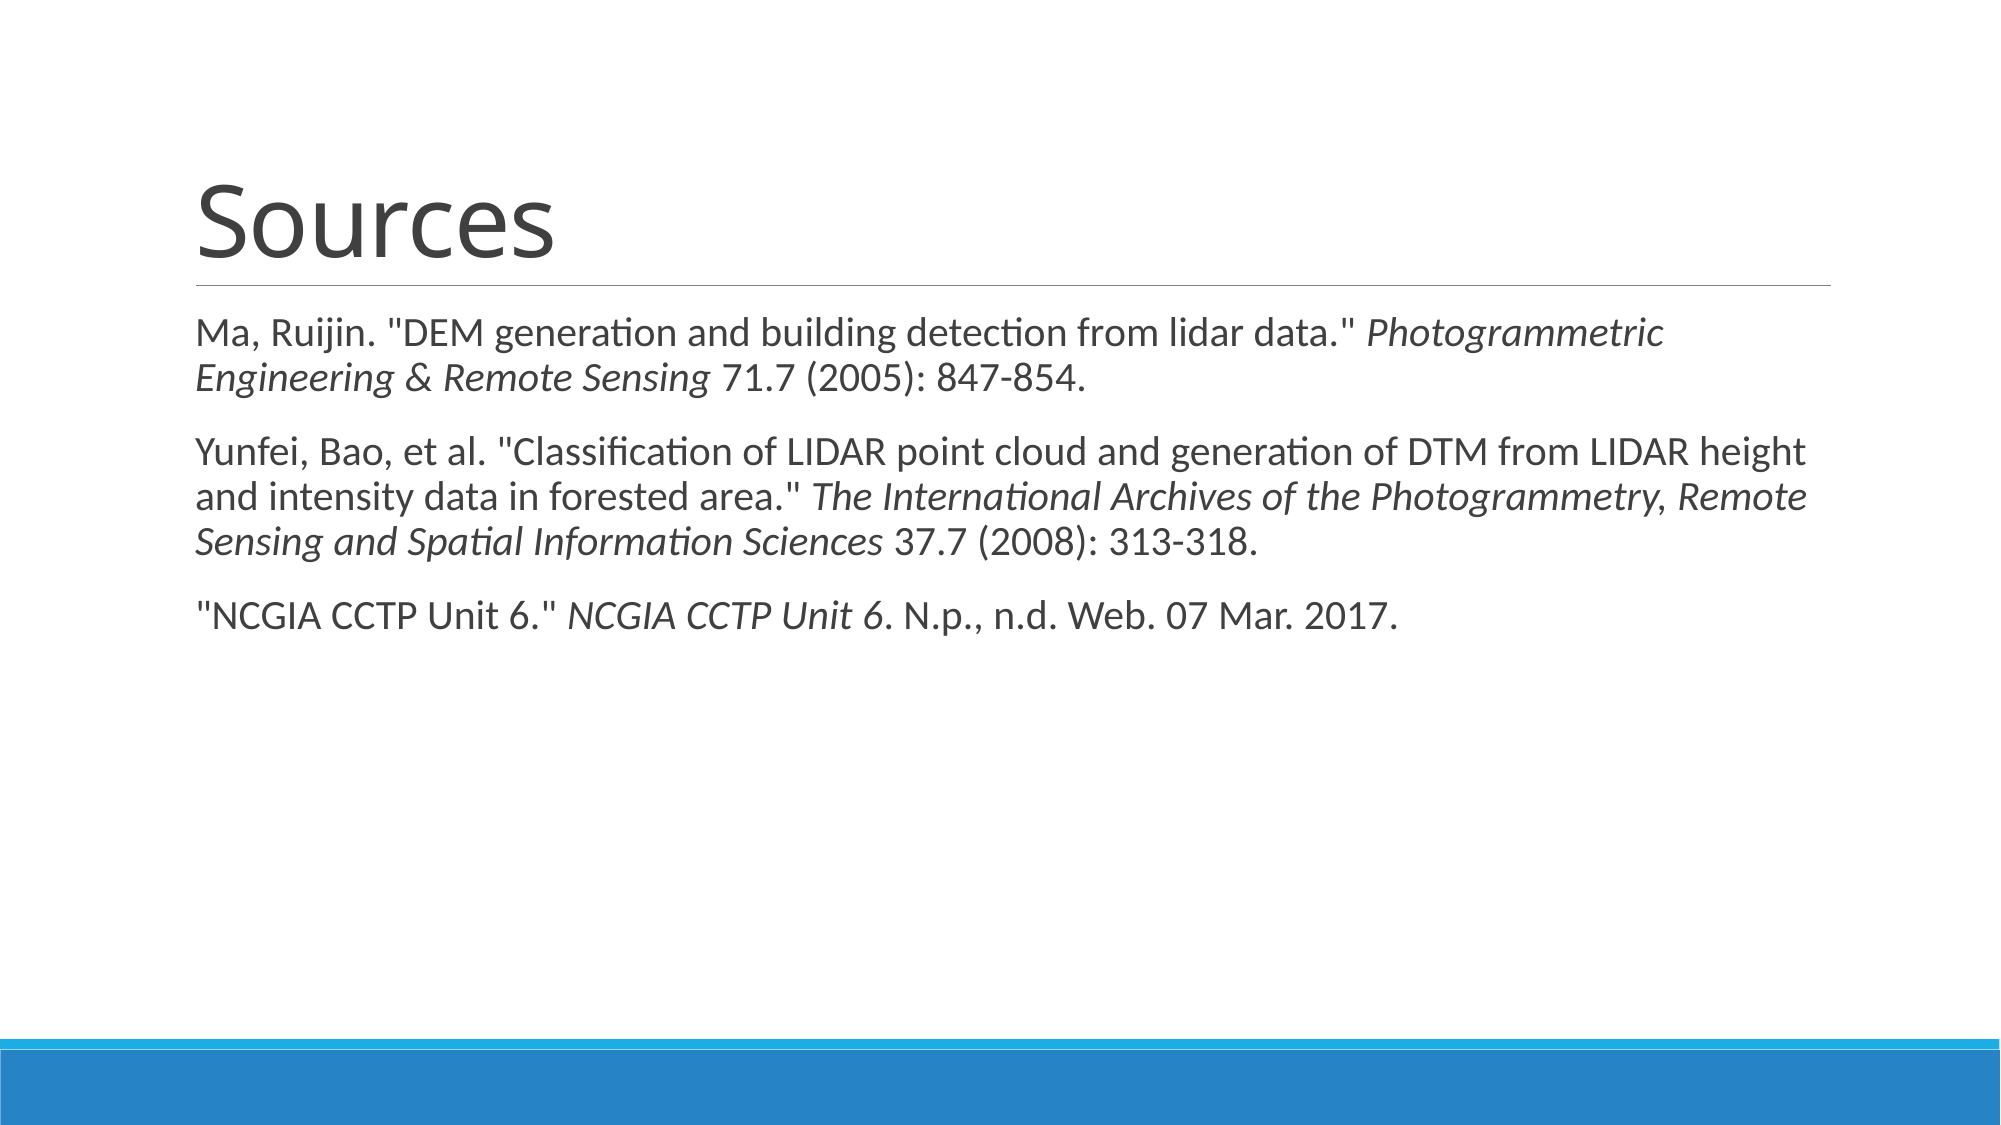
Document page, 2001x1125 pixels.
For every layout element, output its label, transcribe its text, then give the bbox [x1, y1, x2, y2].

list Ma, Ruijin. "DEM generation and building detection from lidar data." Photogrammetric Engineering & Remote Sensing 71.7 (2005): 847-854. Yunfei, Bao, et al. "Classification of LIDAR point cloud and generation of DTM from LIDAR height and intensity data in forested area." The International Archives of the Photogrammetry, Remote Sensing and Spatial Information Sciences 37.7 (2008): 313-318. "NCGIA CCTP Unit 6." NCGIA CCTP Unit 6. N.p., n.d. Web. 07 Mar. 2017. [180, 302, 1830, 963]
title Sources [180, 47, 1830, 285]
